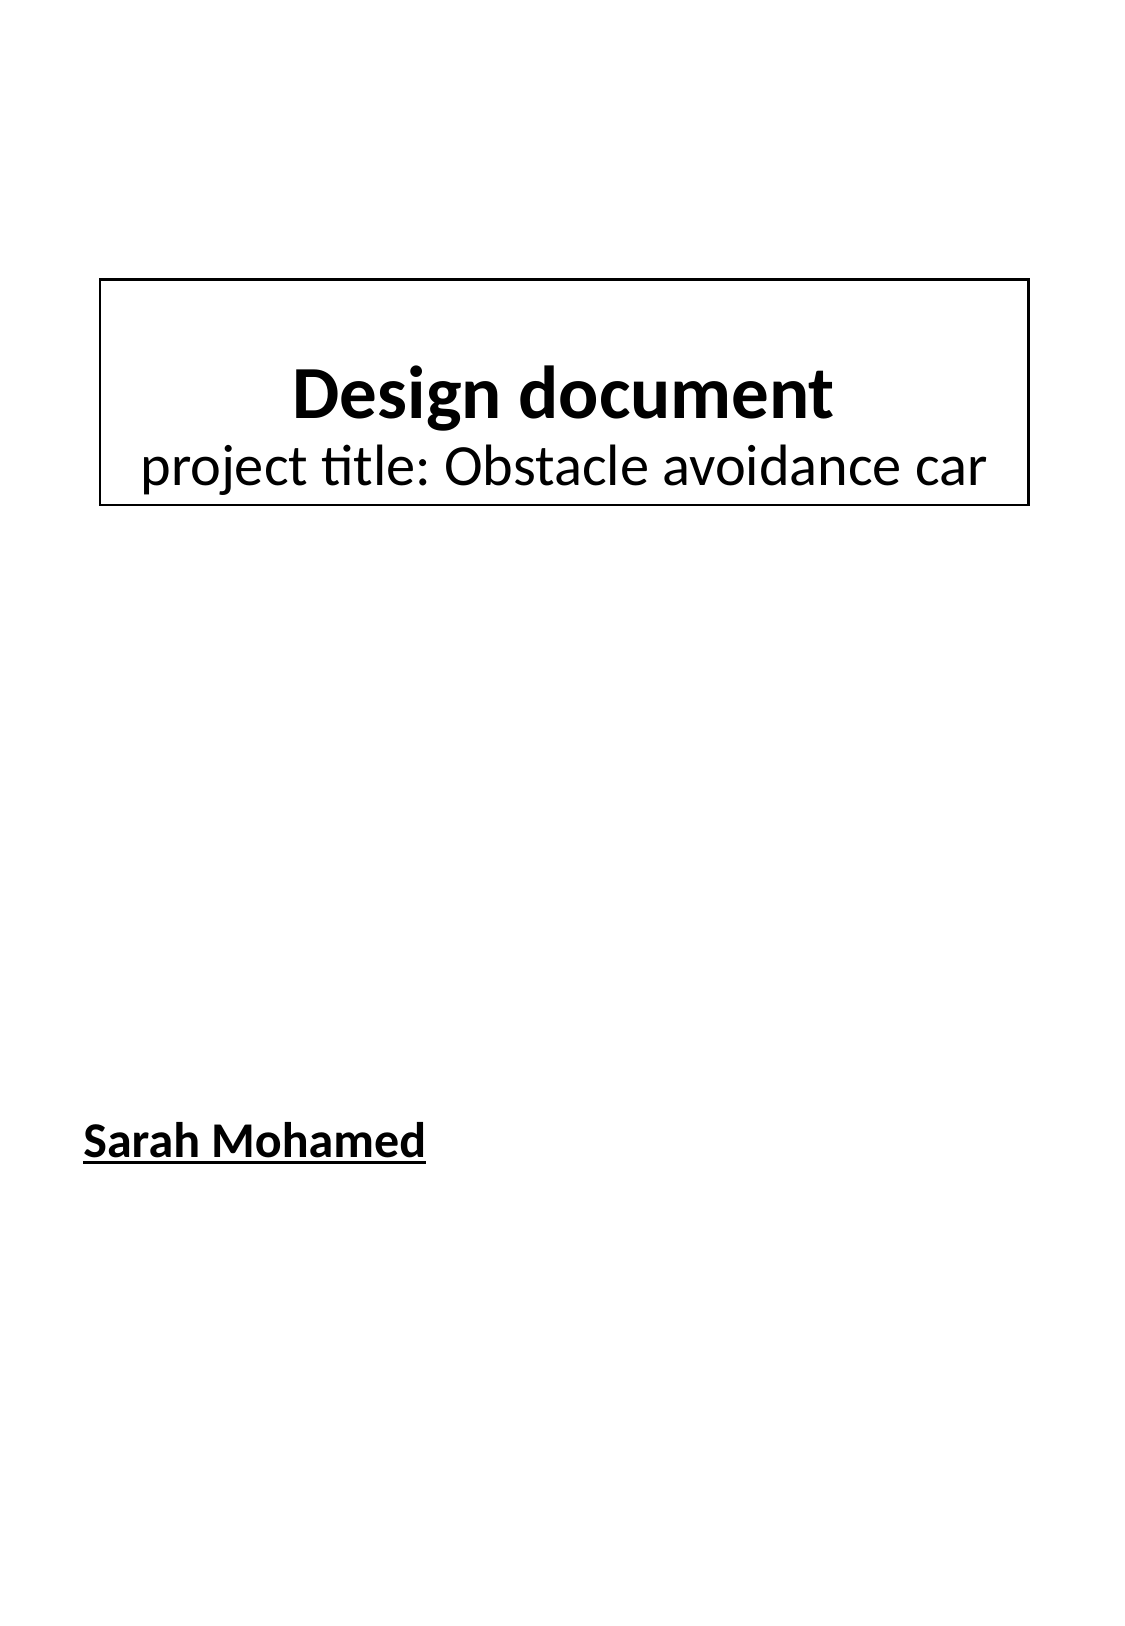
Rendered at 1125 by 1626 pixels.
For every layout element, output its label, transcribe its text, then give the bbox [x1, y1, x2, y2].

title Design document project title: Obstacle avoidance car [99, 278, 1030, 506]
text_box Sarah Mohamed [68, 1100, 998, 1176]
